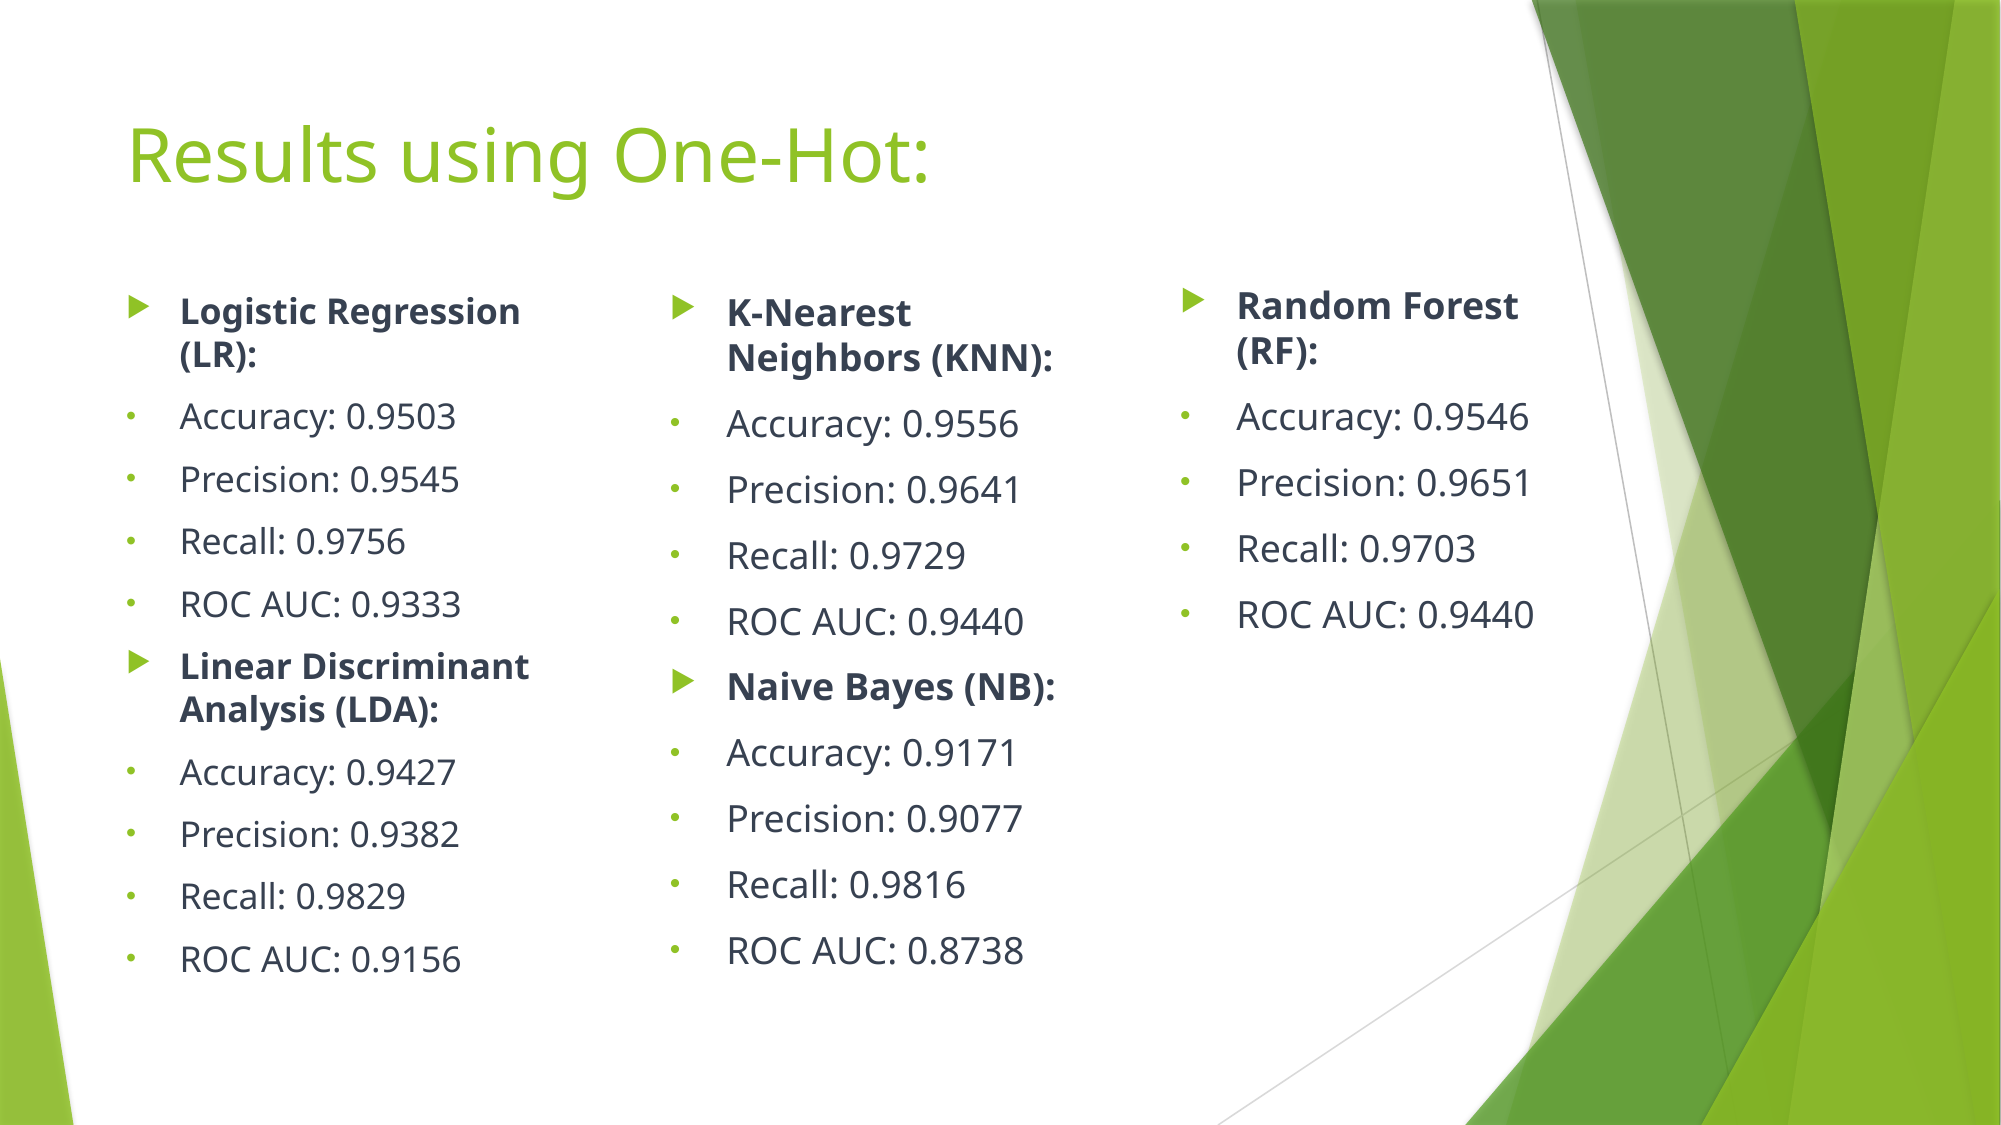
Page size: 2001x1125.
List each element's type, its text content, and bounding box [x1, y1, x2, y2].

text_box K-Nearest Neighbors (KNN): Accuracy: 0.9556 Precision: 0.9641 Recall: 0.9729 ROC AUC: 0.9440 Naive Bayes (NB): Accuracy: 0.9171 Precision: 0.9077 Recall: 0.9816 ROC AUC: 0.8738 [654, 281, 1087, 992]
text_box Random Forest (RF): Accuracy: 0.9546 Precision: 0.9651 Recall: 0.9703 ROC AUC: 0.9440 [1165, 274, 1580, 985]
list Logistic Regression (LR): Accuracy: 0.9503 Precision: 0.9545 Recall: 0.9756 ROC AUC: 0.9333 Linear Discriminant Analysis (LDA): Accuracy: 0.9427 Precision: 0.9382 Recall: 0.9829 ROC AUC: 0.9156 [111, 281, 597, 992]
title Results using One-Hot: [111, 99, 1522, 317]
